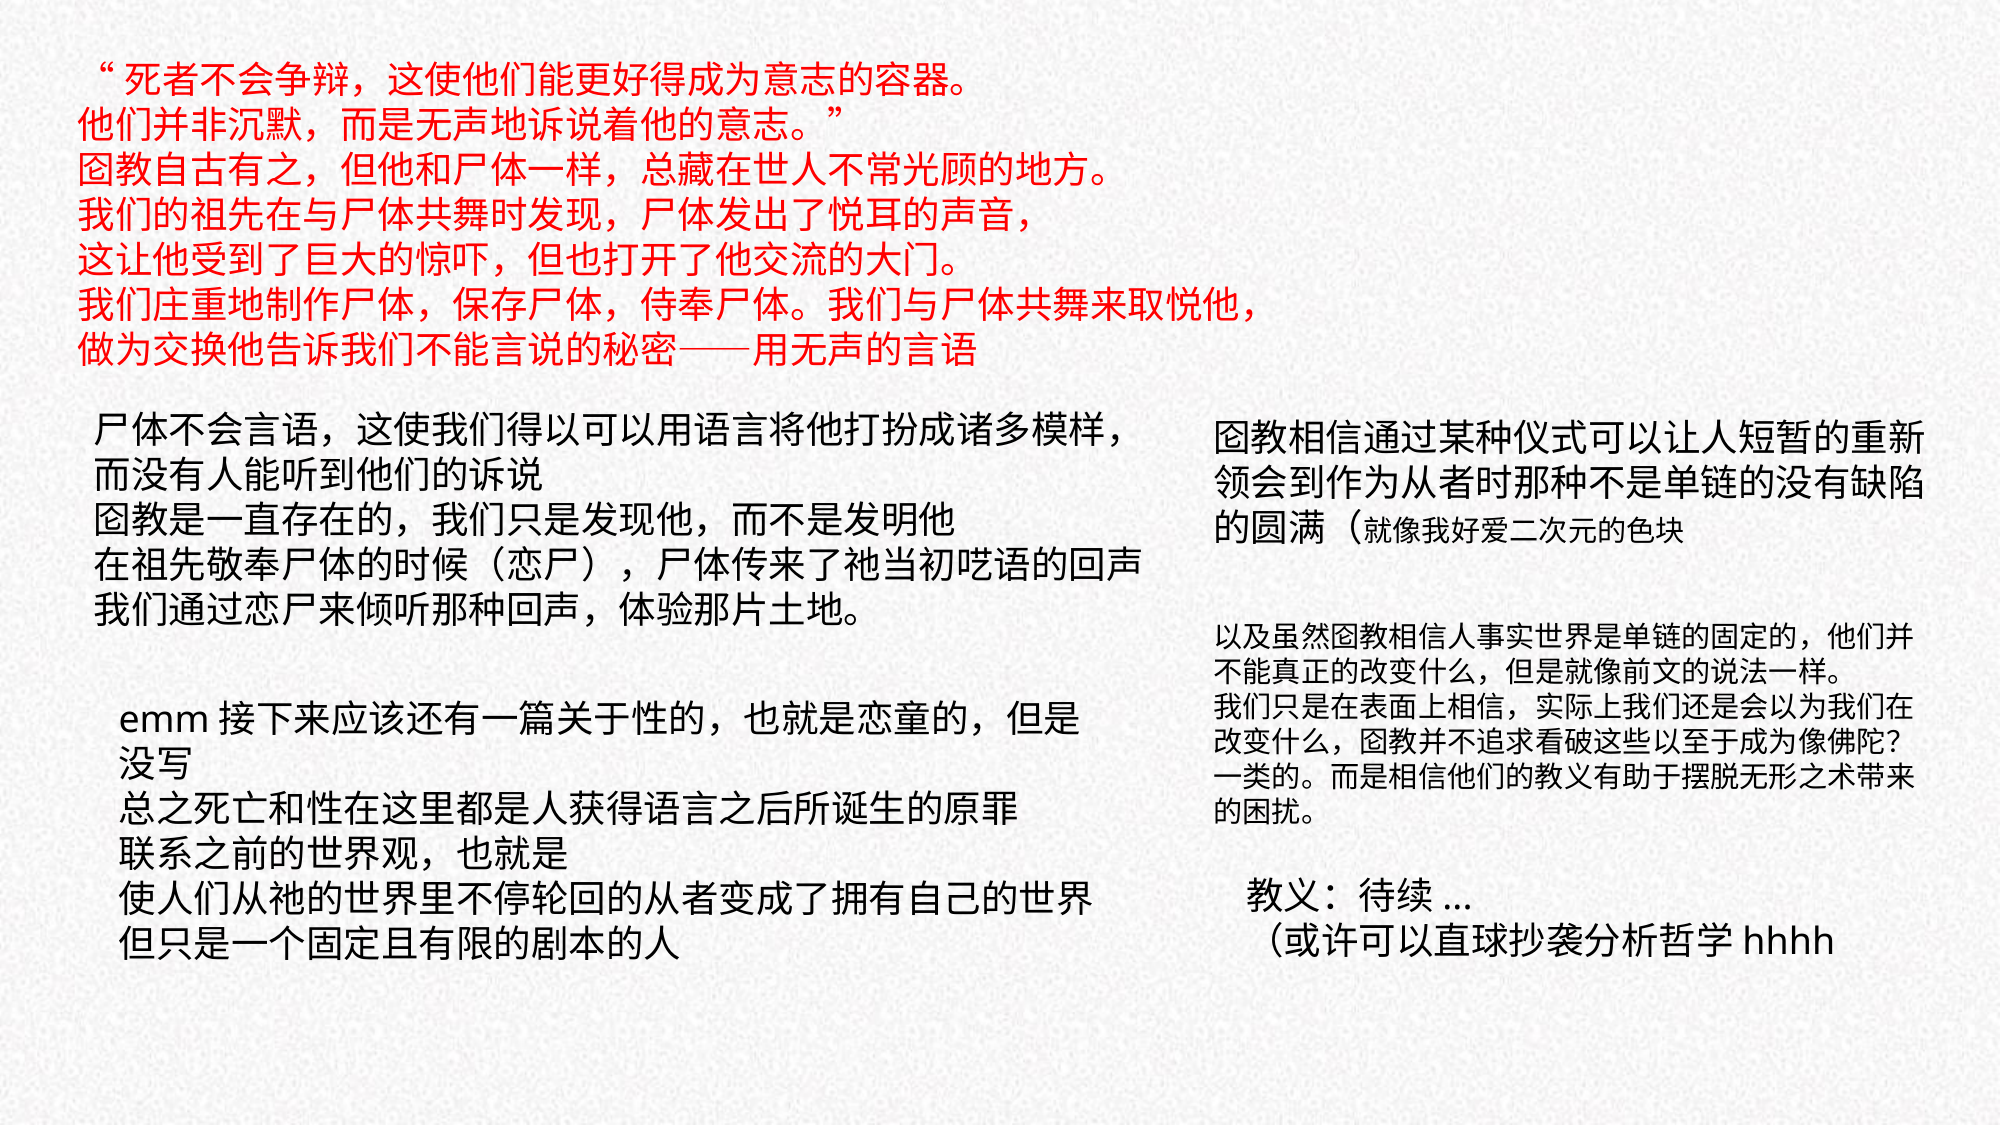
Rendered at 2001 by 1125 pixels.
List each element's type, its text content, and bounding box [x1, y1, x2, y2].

text_box 教义：待续... （或许可以直球抄袭分析哲学hhhh [1231, 864, 1977, 970]
text_box 尸体不会言语，这使我们得以可以用语言将他打扮成诸多模样， 而没有人能听到他们的诉说 囵教是一直存在的，我们只是发现他，而不是发明他 在祖先敬奉尸体的时候（恋尸），尸体传来了祂当初呓语的回声 我们通过恋尸来倾听那种回声，体验那片土地。 [78, 398, 1365, 639]
picture [0, 0, 2000, 1125]
text_box 囵教相信通过某种仪式可以让人短暂的重新领会到作为从者时那种不是单链的没有缺陷的圆满（就像我好爱二次元的色块 以及虽然囵教相信人事实世界是单链的固定的，他们并不能真正的改变什么，但是就像前文的说法一样。 我们只是在表面上相信，实际上我们还是会以为我们在改变什么，囵教并不追求看破这些以至于成为像佛陀？一类的。而是相信他们的教义有助于摆脱无形之术带来的困扰。 [1198, 406, 1957, 836]
text_box emm接下来应该还有一篇关于性的，也就是恋童的，但是没写 总之死亡和性在这里都是人获得语言之后所诞生的原罪 联系之前的世界观，也就是 使人们从祂的世界里不停轮回的从者变成了拥有自己的世界但只是一个固定且有限的剧本的人 [103, 687, 1111, 973]
text_box “死者不会争辩，这使他们能更好得成为意志的容器。 他们并非沉默，而是无声地诉说着他的意志。” 囵教自古有之，但他和尸体一样，总藏在世人不常光顾的地方。 我们的祖先在与尸体共舞时发现，尸体发出了悦耳的声音， 这让他受到了巨大的惊吓，但也打开了他交流的大门。 我们庄重地制作尸体，保存尸体，侍奉尸体。我们与尸体共舞来取悦他，做为交换他告诉我们不能言说的秘密——用无声的言语 [63, 48, 1268, 379]
